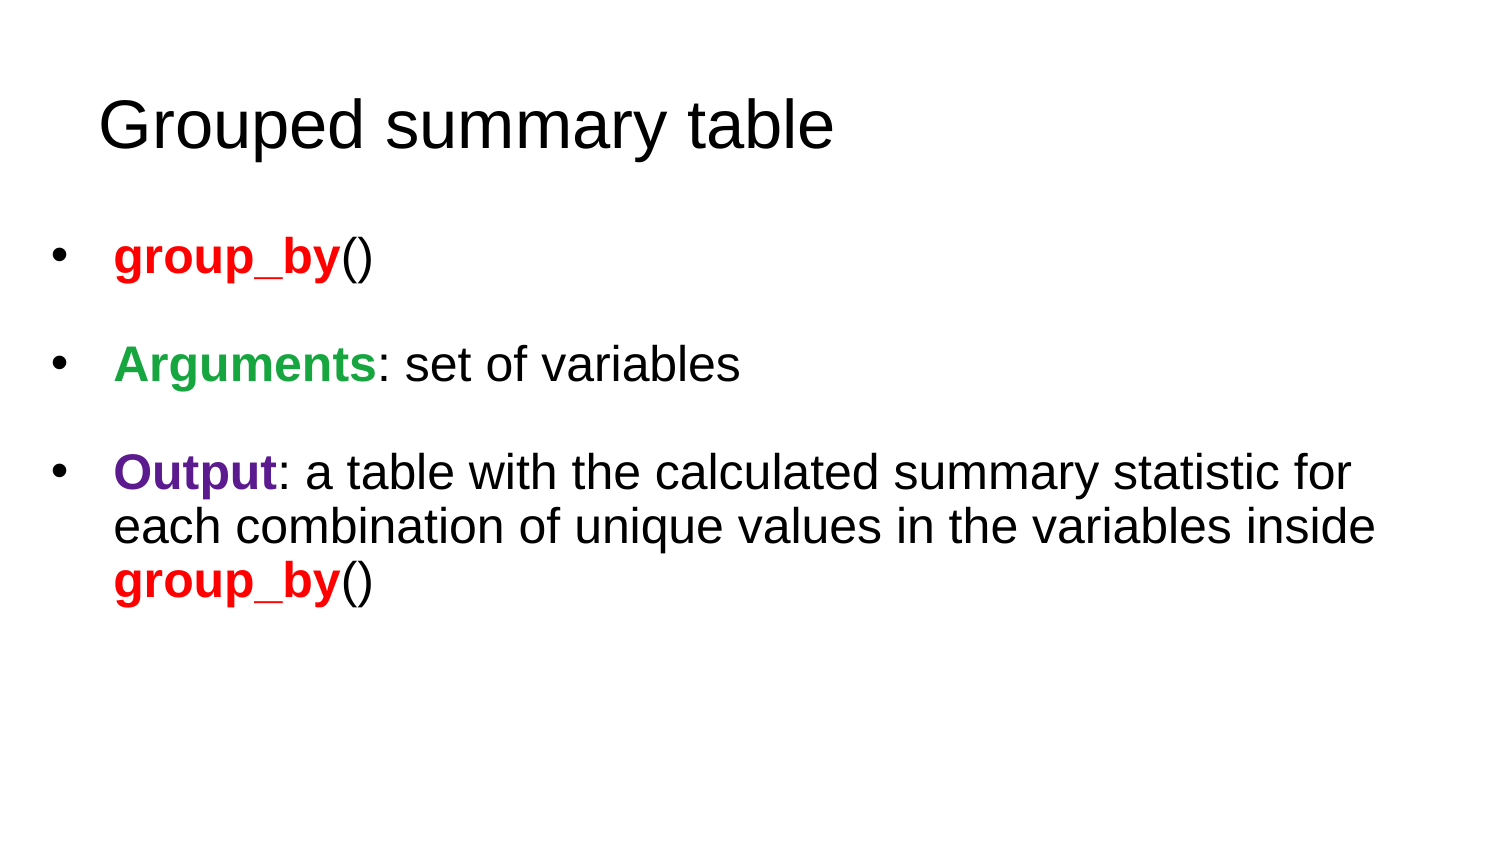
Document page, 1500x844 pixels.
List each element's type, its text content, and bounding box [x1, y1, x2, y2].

list group_by() Arguments: set of variables Output: a table with the calculated summary statistic for each combination of unique values in the variables inside group_by() [27, 224, 1437, 817]
title Grouped summary table [87, 44, 1422, 208]
